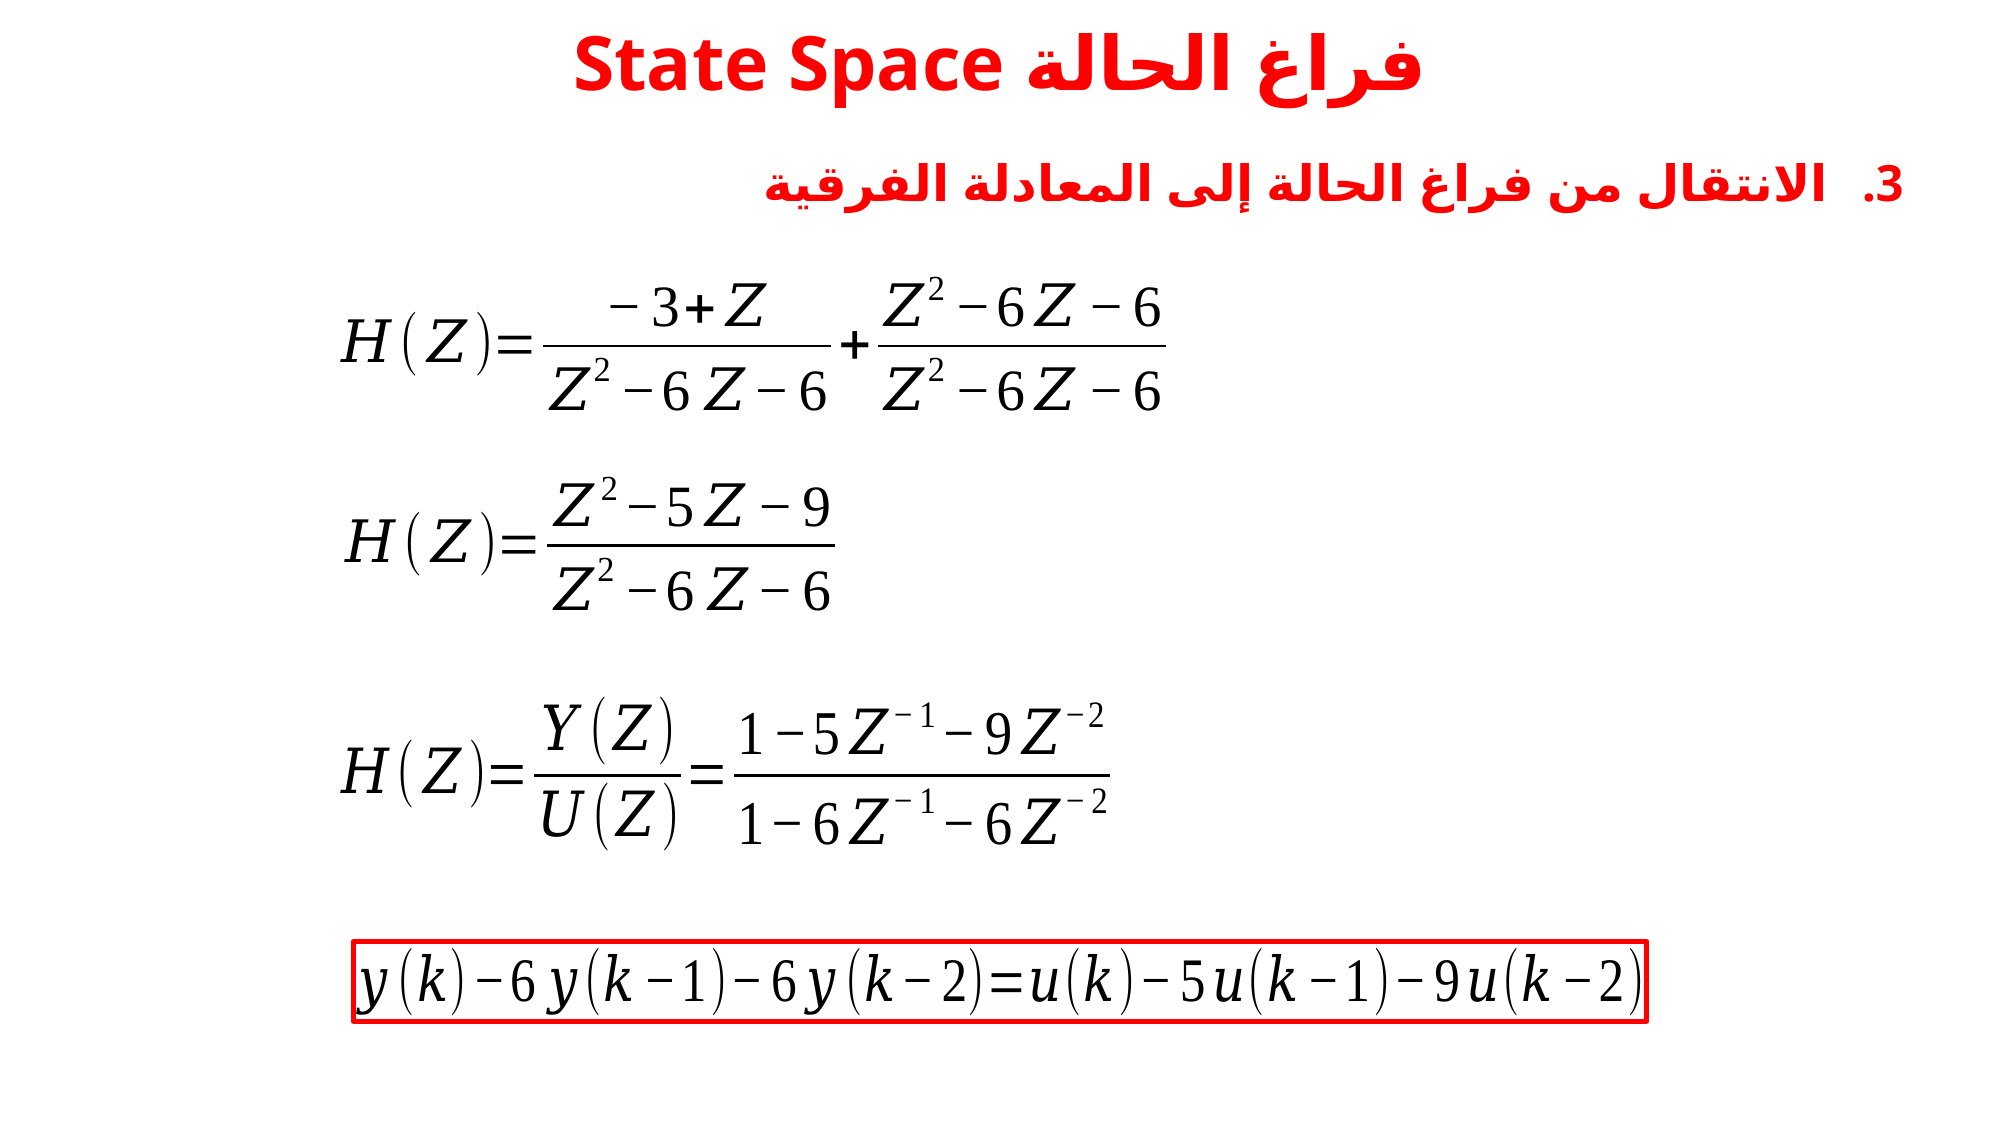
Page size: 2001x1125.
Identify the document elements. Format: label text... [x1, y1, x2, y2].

text_box الانتقال من فراغ الحالة إلى المعادلة الفرقية [472, 143, 1919, 219]
title فراغ الحالة State Space [137, 0, 1863, 134]
